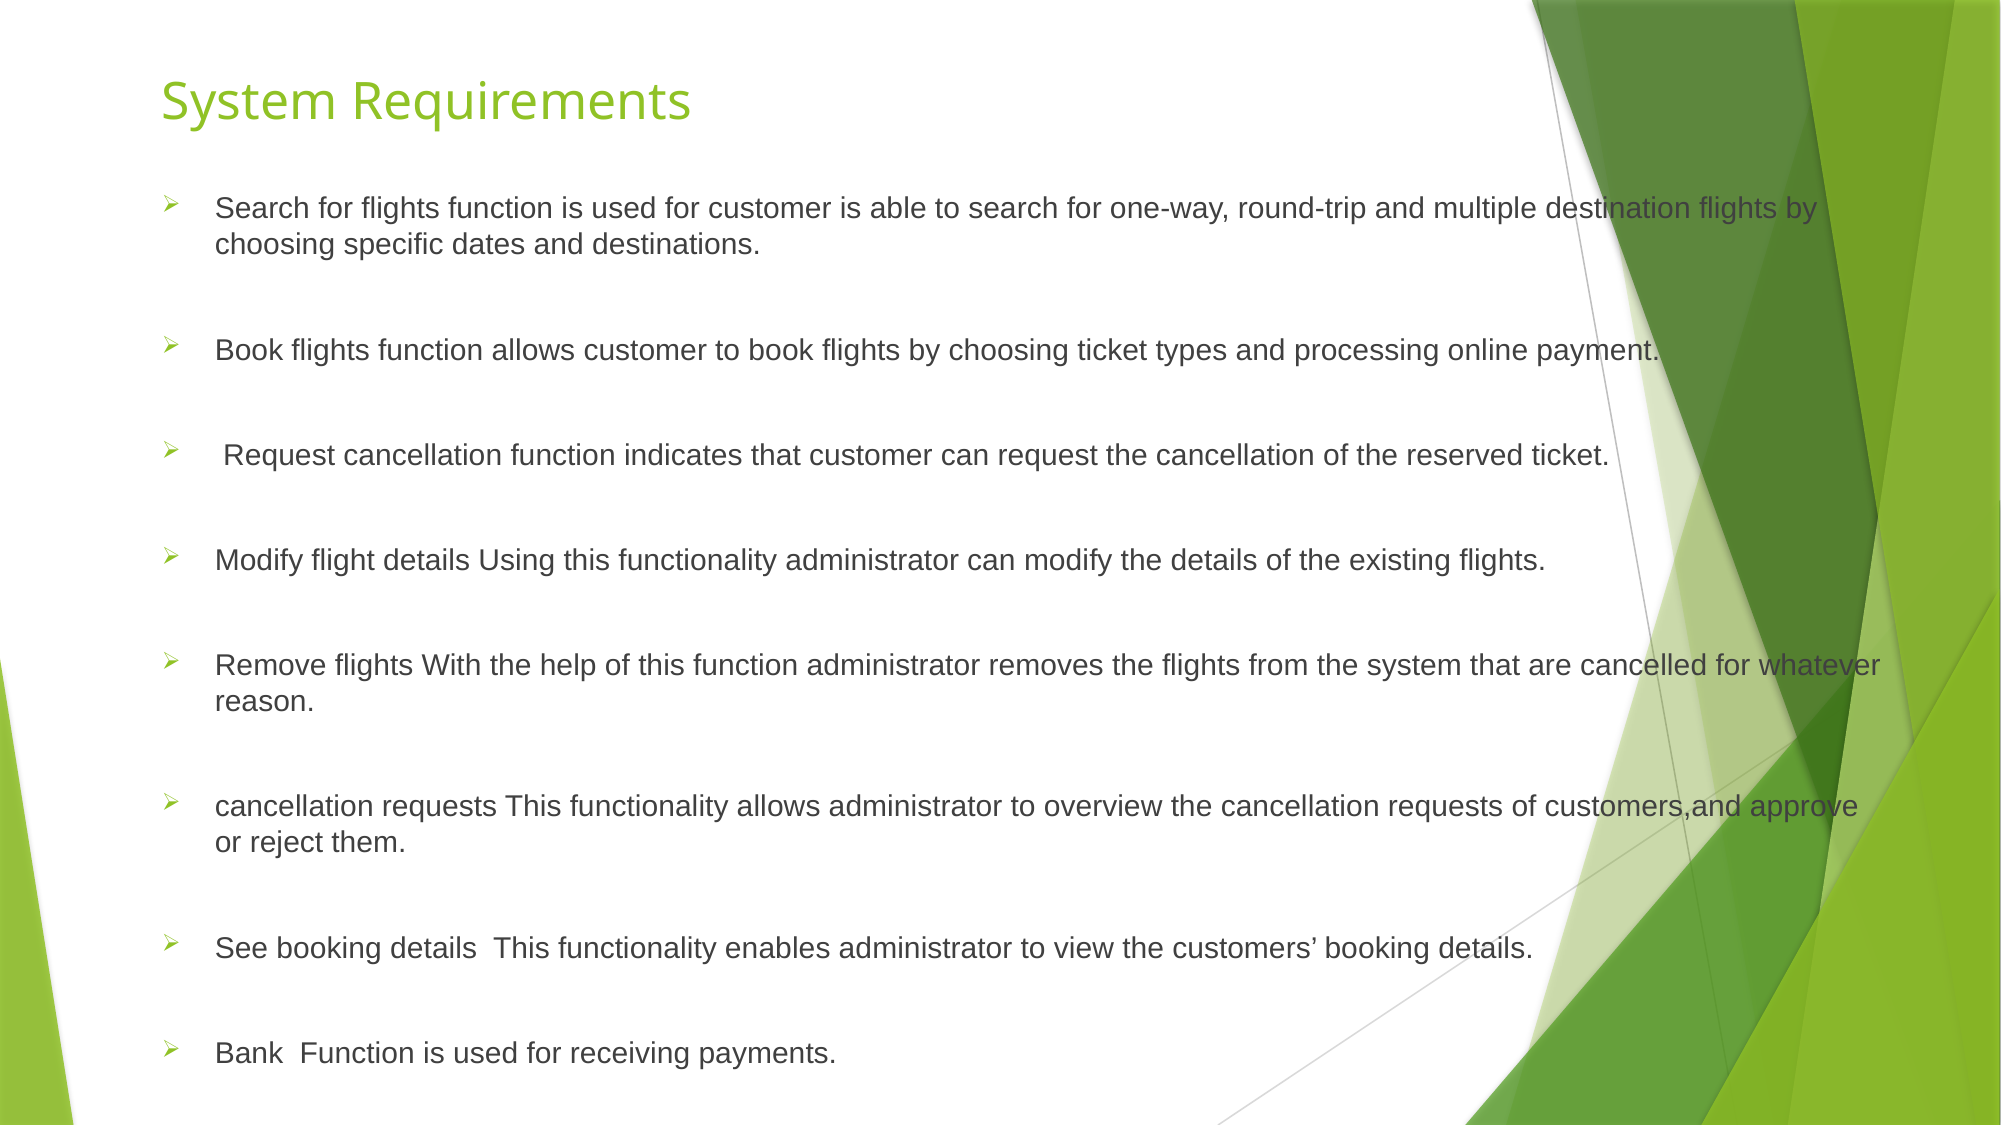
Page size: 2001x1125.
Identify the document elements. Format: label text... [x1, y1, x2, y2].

list Search for flights function is used for customer is able to search for one-way, round-trip and multiple destination flights by choosing specific dates and destinations. Book flights function allows customer to book flights by choosing ticket types and processing online payment. Request cancellation function indicates that customer can request the cancellation of the reserved ticket. Modify flight details Using this functionality administrator can modify the details of the existing flights. Remove flights With the help of this function administrator removes the flights from the system that are cancelled for whatever reason. cancellation requests This functionality allows administrator to overview the cancellation requests of customers,and approve or reject them. See booking details This functionality enables administrator to view the customers’ booking details. Bank Function is used for receiving payments. [146, 181, 1899, 1079]
title System Requirements [146, 60, 1808, 138]
